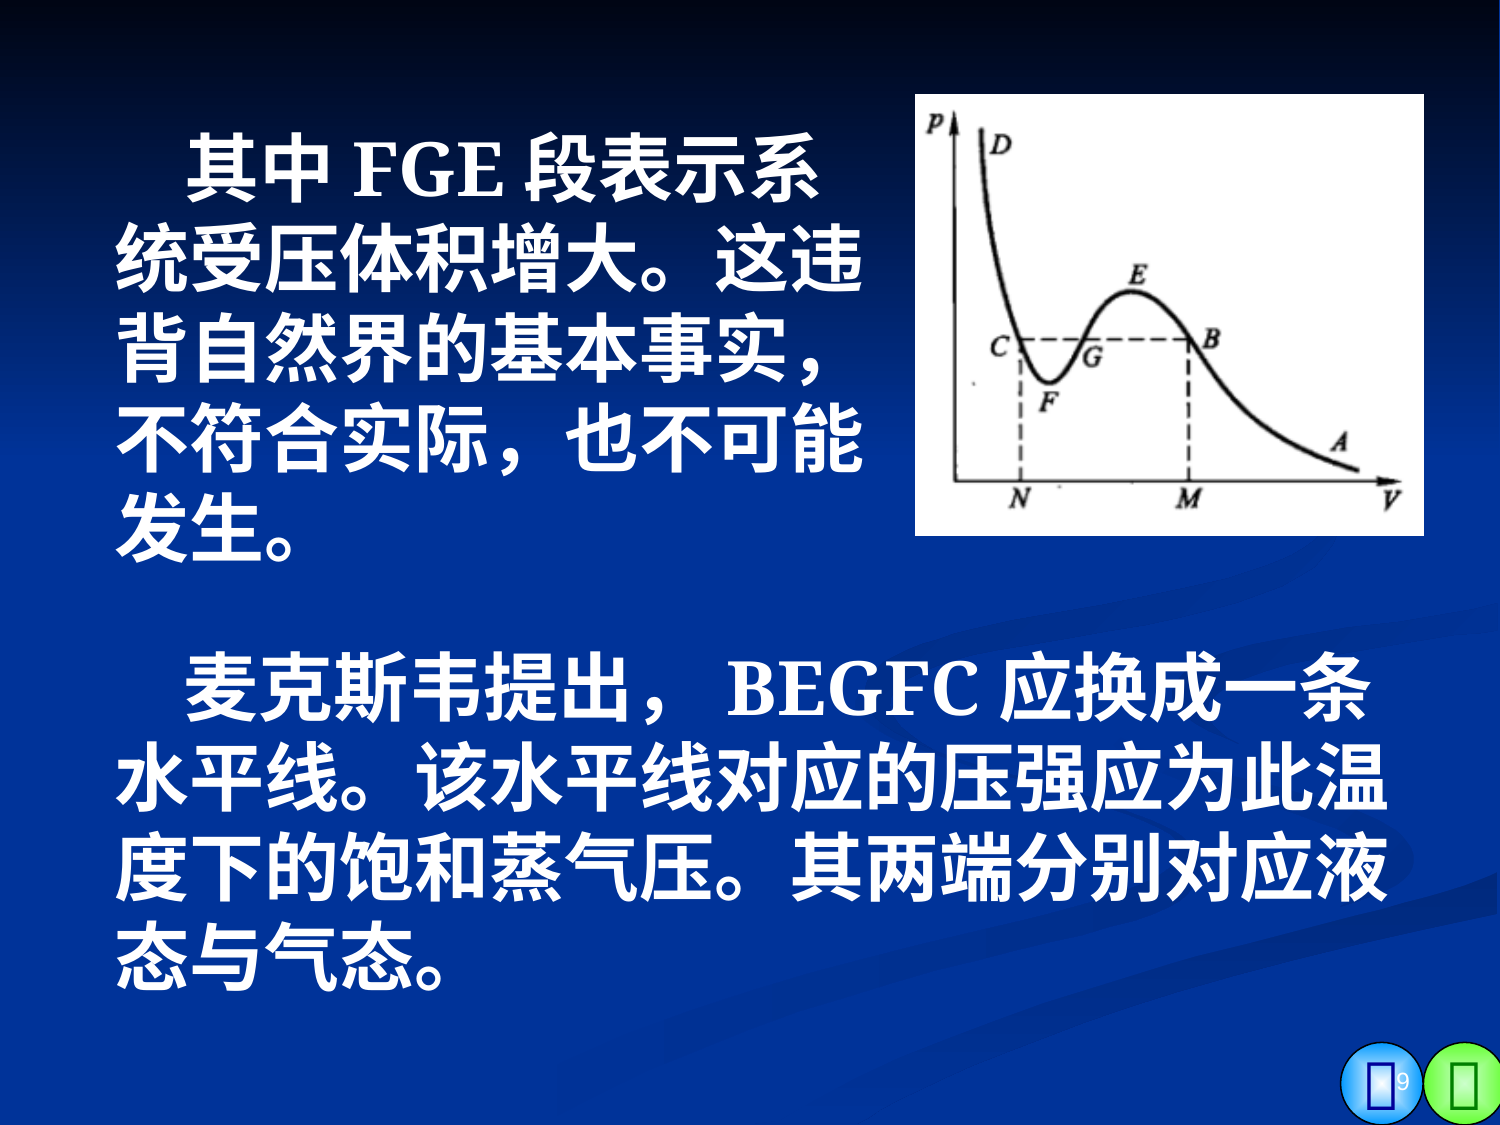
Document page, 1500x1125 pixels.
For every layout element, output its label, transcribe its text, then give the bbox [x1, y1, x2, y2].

slide_number 9 [1074, 1024, 1426, 1104]
text_box 其中FGE段表示系统受压体积增大。这违背自然界的基本事实，不符合实际，也不可能发生。 [100, 113, 880, 579]
picture [915, 94, 1424, 536]
text_box 麦克斯韦提出，BEGFC应换成一条水平线。该水平线对应的压强应为此温度下的饱和蒸气压。其两端分别对应液态与气态。 [100, 633, 1412, 1009]
